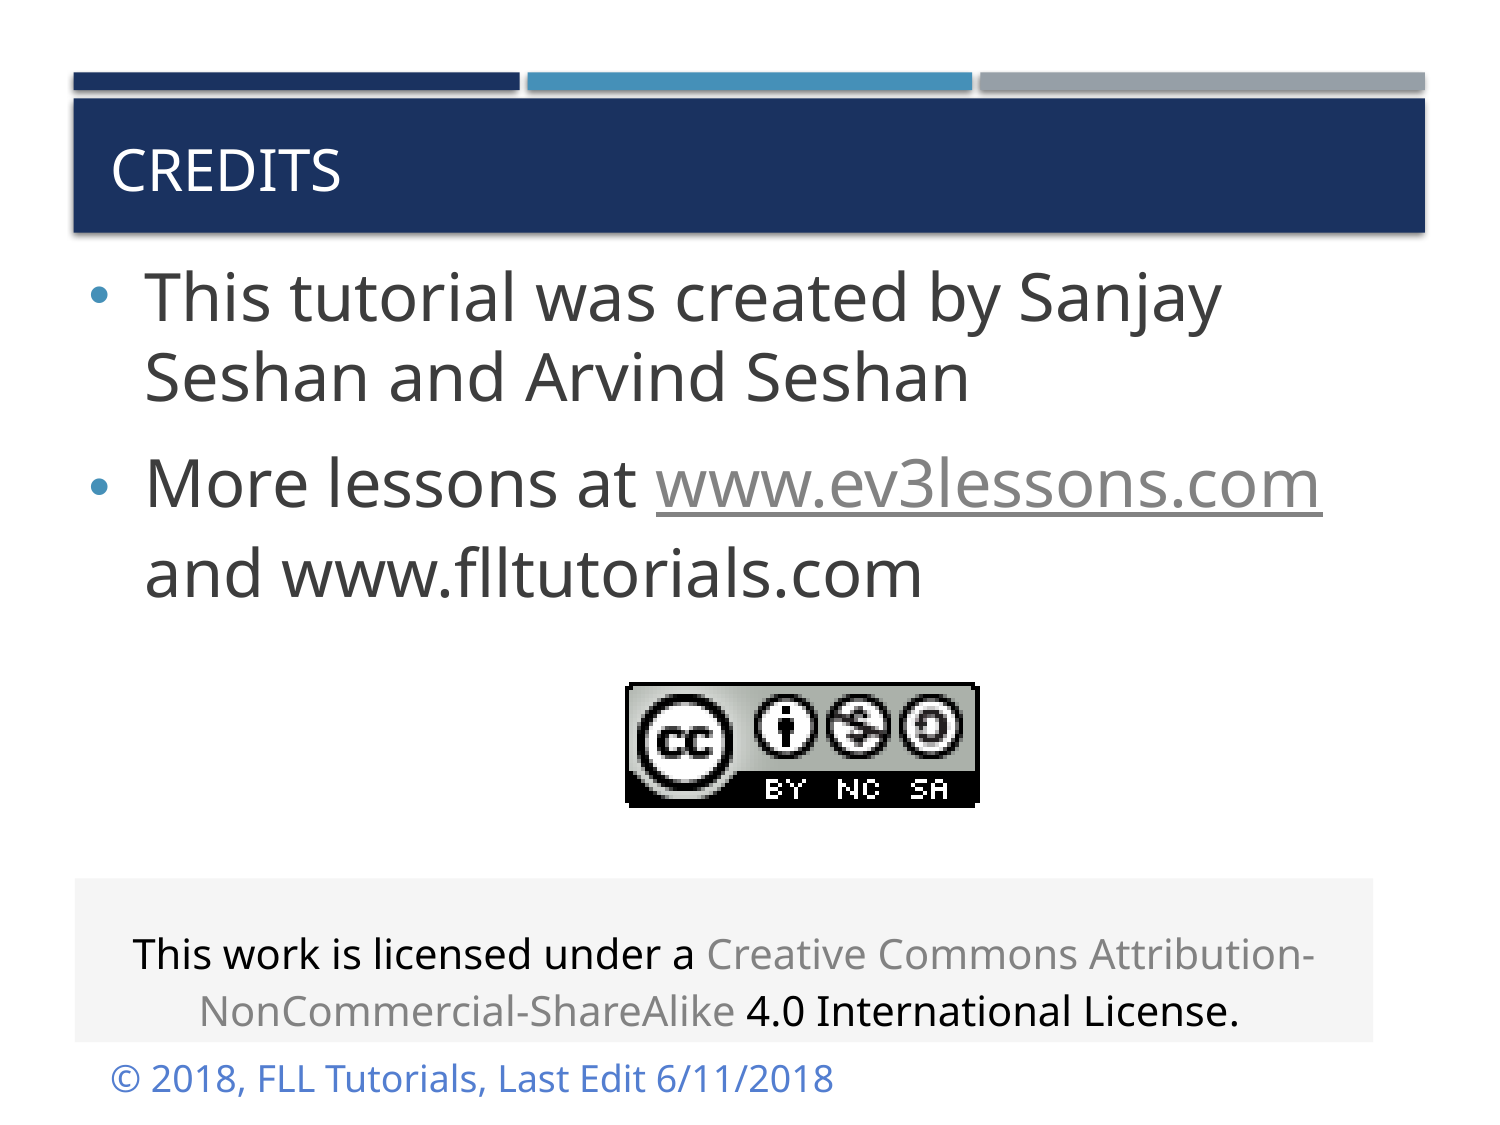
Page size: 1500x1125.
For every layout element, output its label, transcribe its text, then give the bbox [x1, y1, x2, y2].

picture [624, 681, 981, 808]
footer © 2018, FLL Tutorials, Last Edit 6/11/2018 [95, 1047, 895, 1108]
title Credits [95, 112, 1406, 211]
list This tutorial was created by Sanjay Seshan and Arvind Seshan More lessons at www.ev3lessons.com and www.flltutorials.com [73, 246, 1425, 962]
text_box This work is licensed under a Creative Commons Attribution-NonCommercial-ShareAlike 4.0 International License. [74, 878, 1374, 1043]
